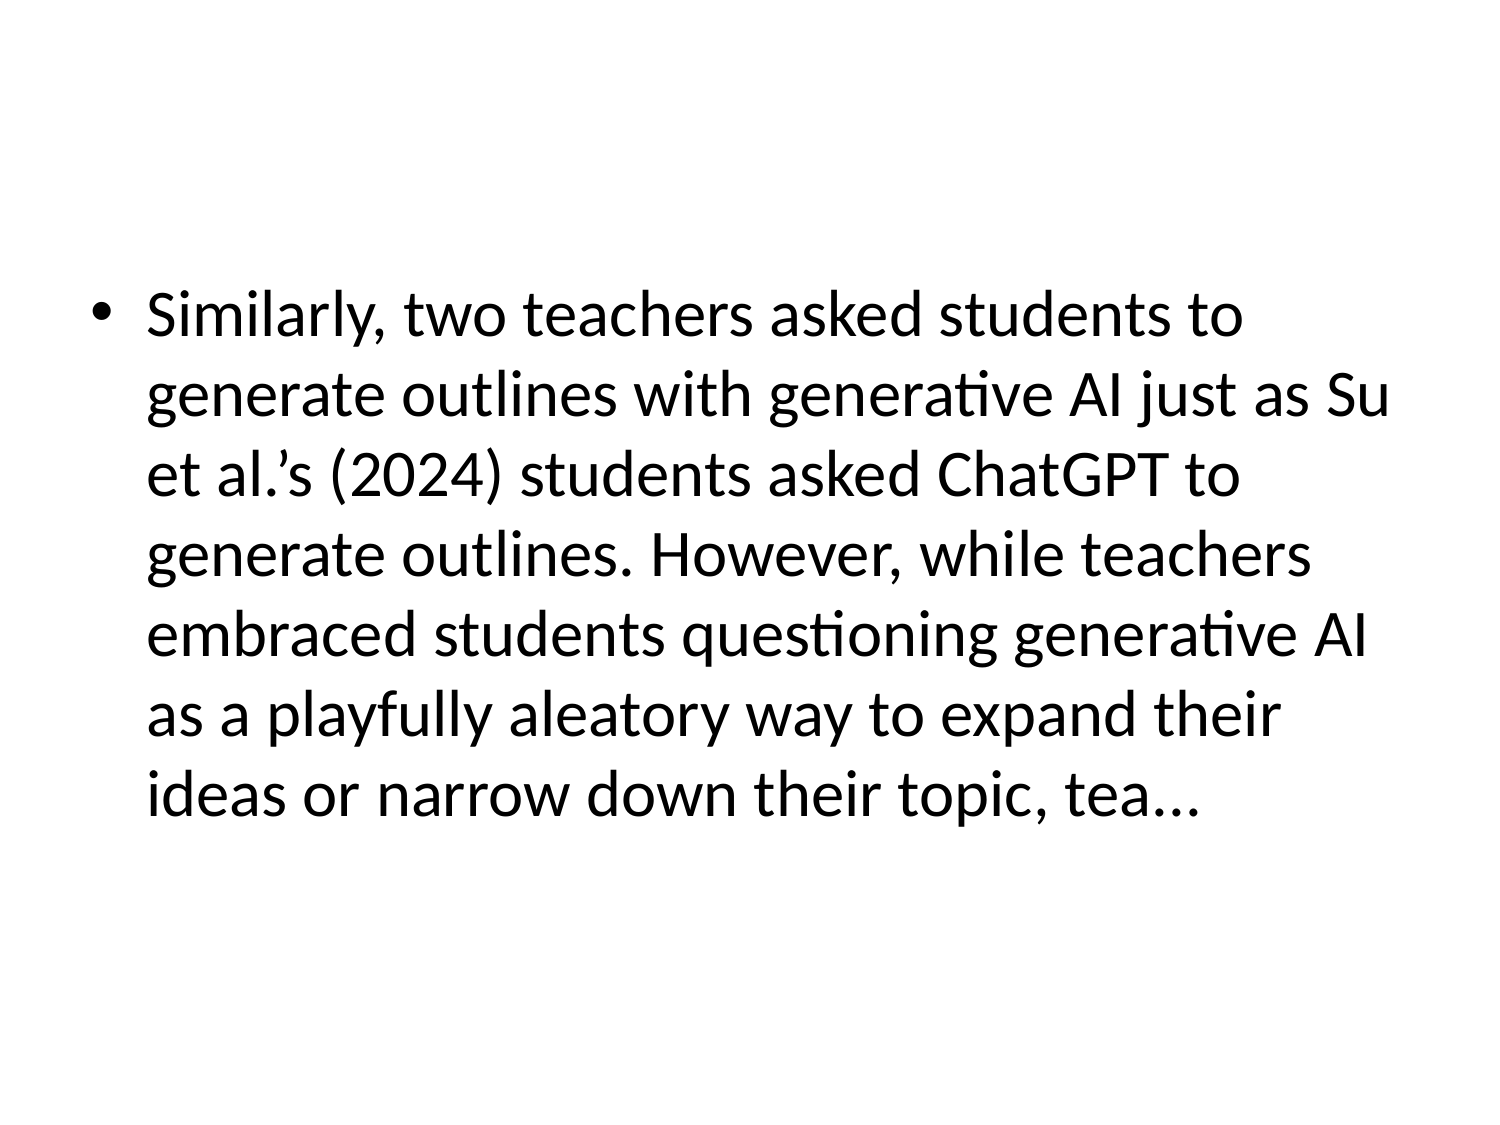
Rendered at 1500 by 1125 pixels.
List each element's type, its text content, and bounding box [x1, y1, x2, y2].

list Similarly, two teachers asked students to generate outlines with generative AI just as Su et al.’s (2024) students asked ChatGPT to generate outlines. However, while teachers embraced students questioning generative AI as a playfully aleatory way to expand their ideas or narrow down their topic, tea... [75, 262, 1425, 1005]
